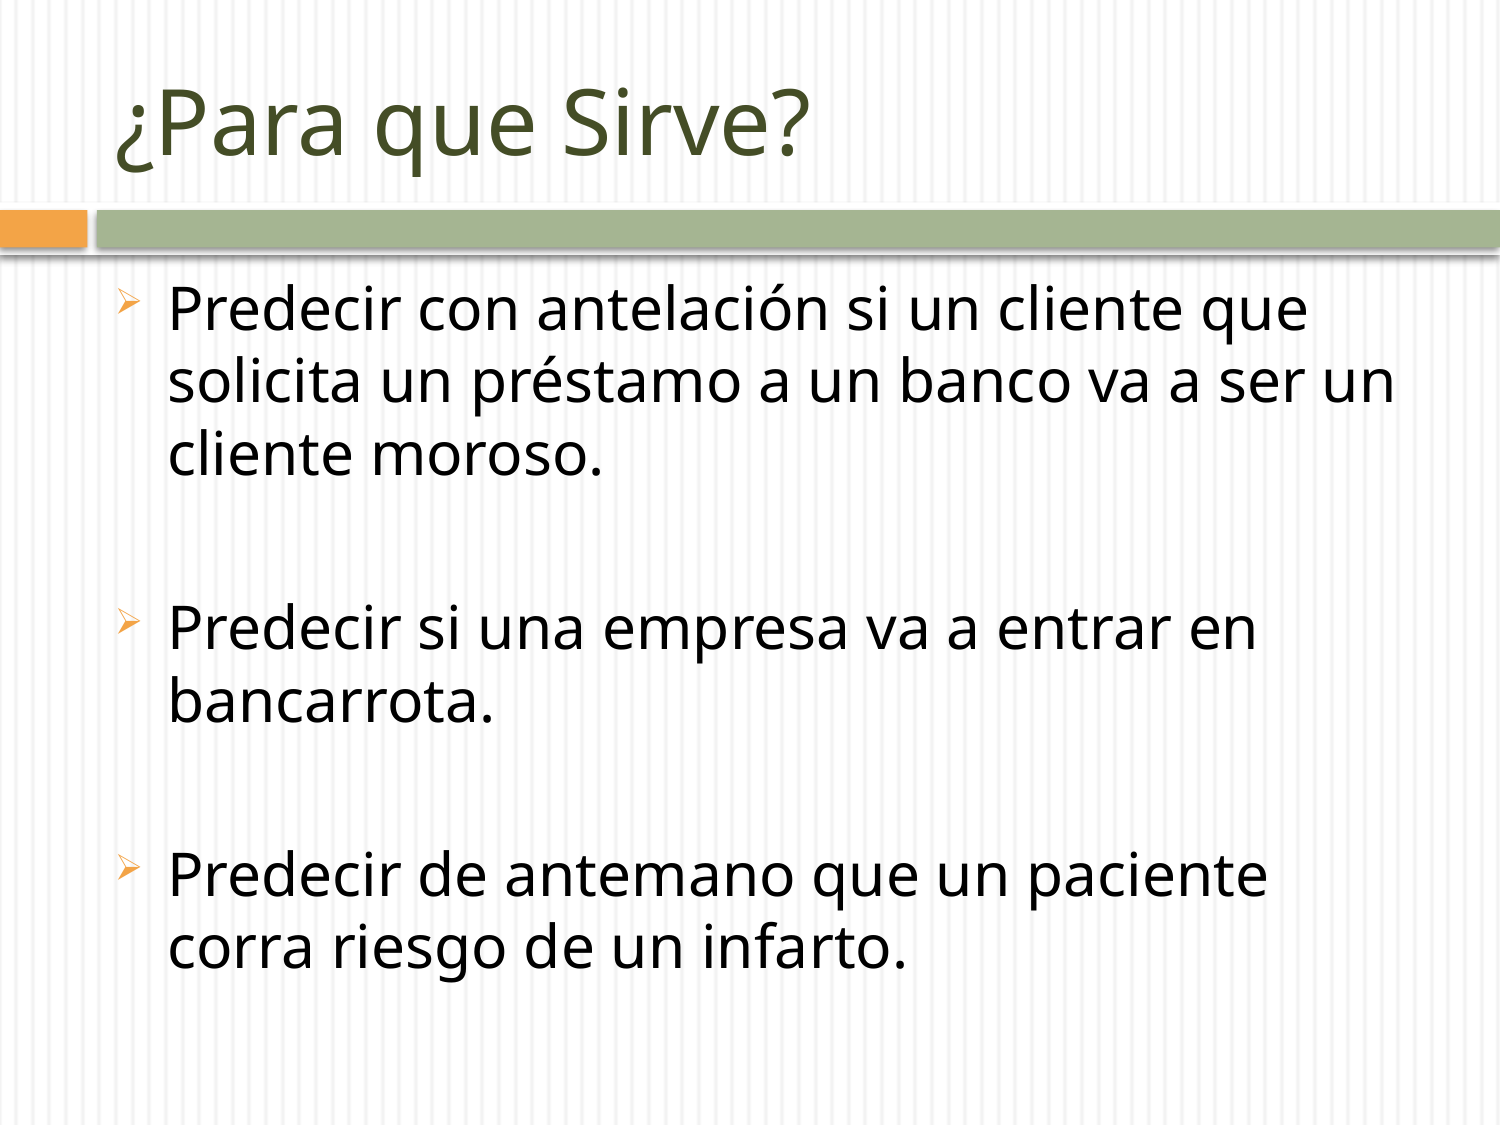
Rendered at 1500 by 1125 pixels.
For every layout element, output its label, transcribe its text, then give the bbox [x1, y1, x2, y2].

title ¿Para que Sirve? [100, 37, 1438, 200]
list Predecir con antelación si un cliente que solicita un préstamo a un banco va a ser un cliente moroso. Predecir si una empresa va a entrar en bancarrota. Predecir de antemano que un paciente corra riesgo de un infarto. [99, 262, 1438, 1000]
